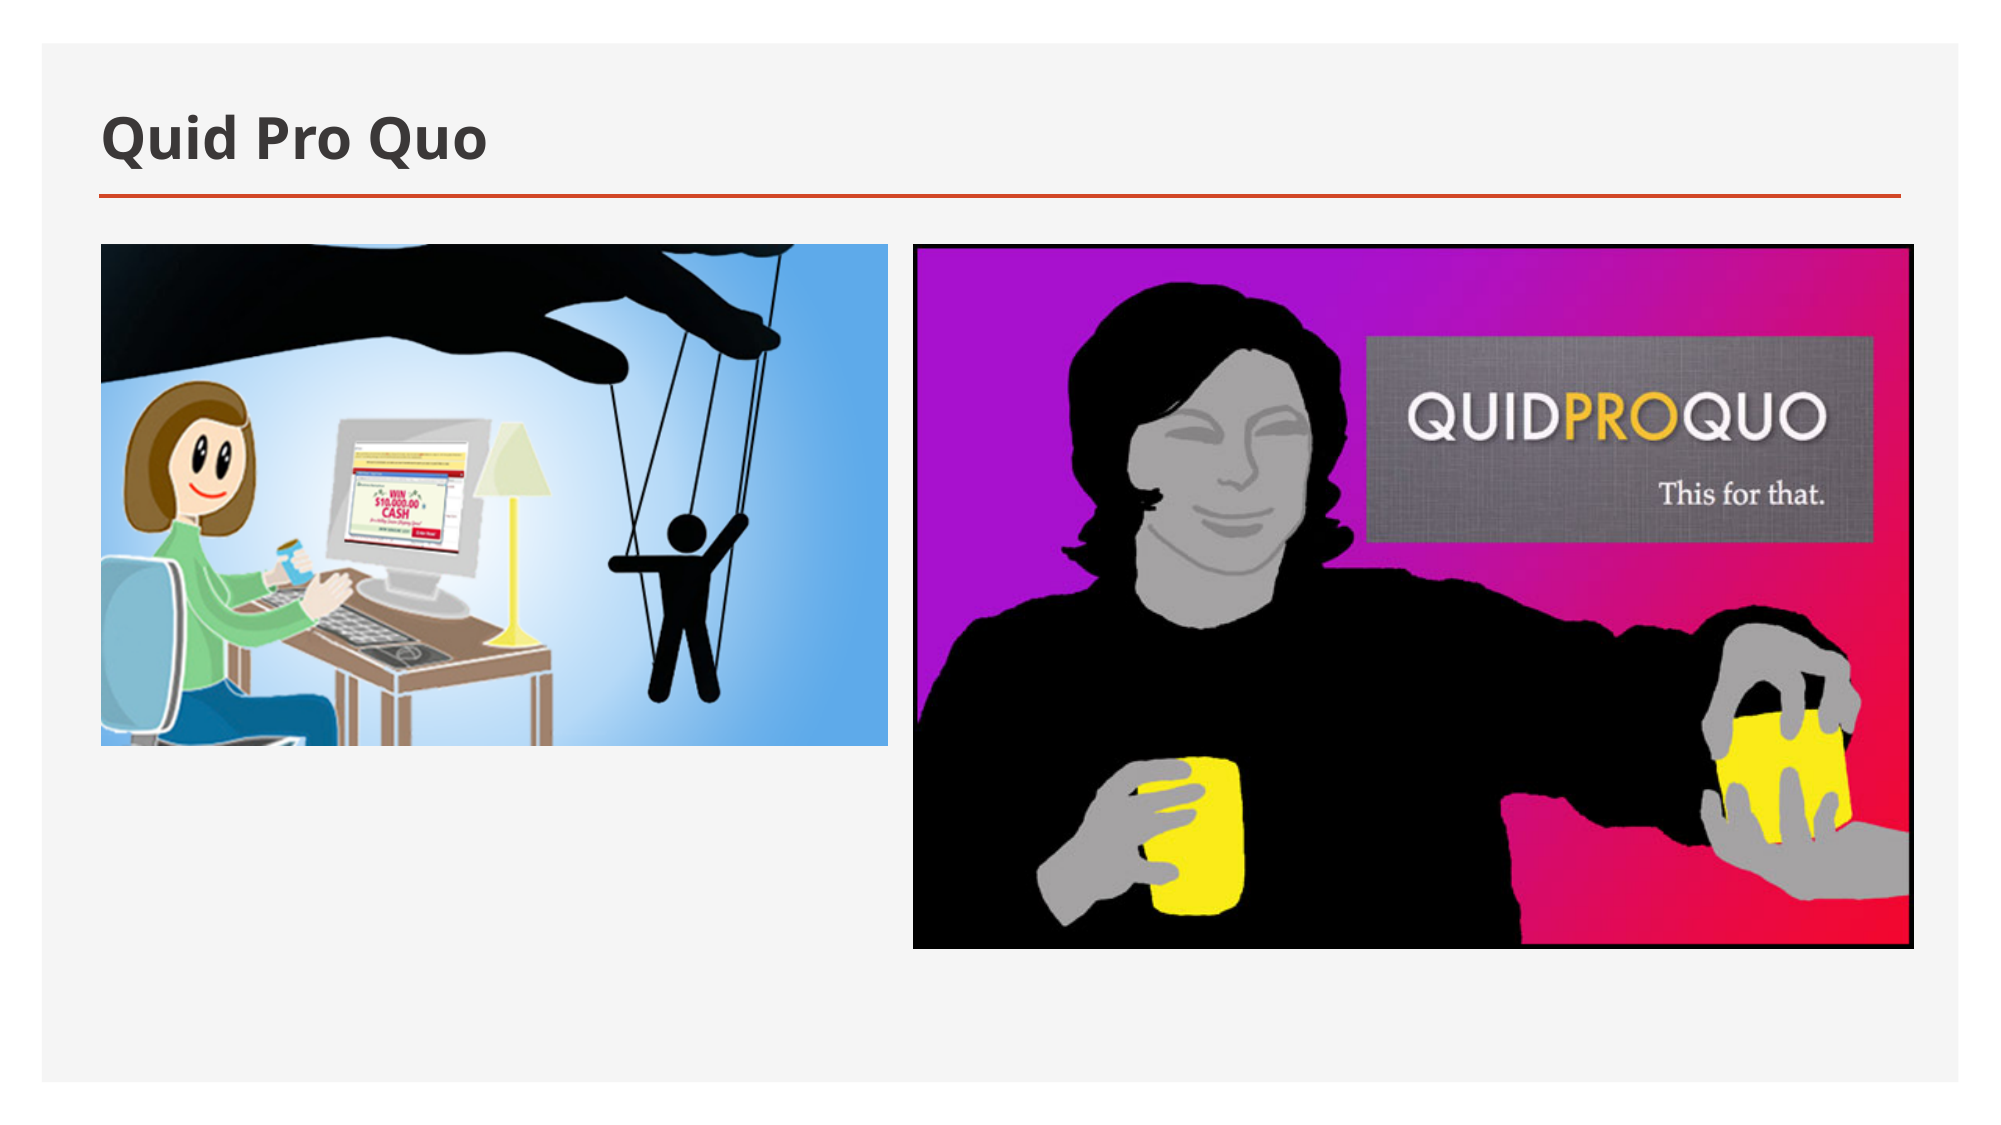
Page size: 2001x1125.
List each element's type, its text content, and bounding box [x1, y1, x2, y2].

picture [913, 244, 1914, 950]
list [101, 244, 888, 746]
title Quid Pro Quo [85, 73, 1089, 179]
